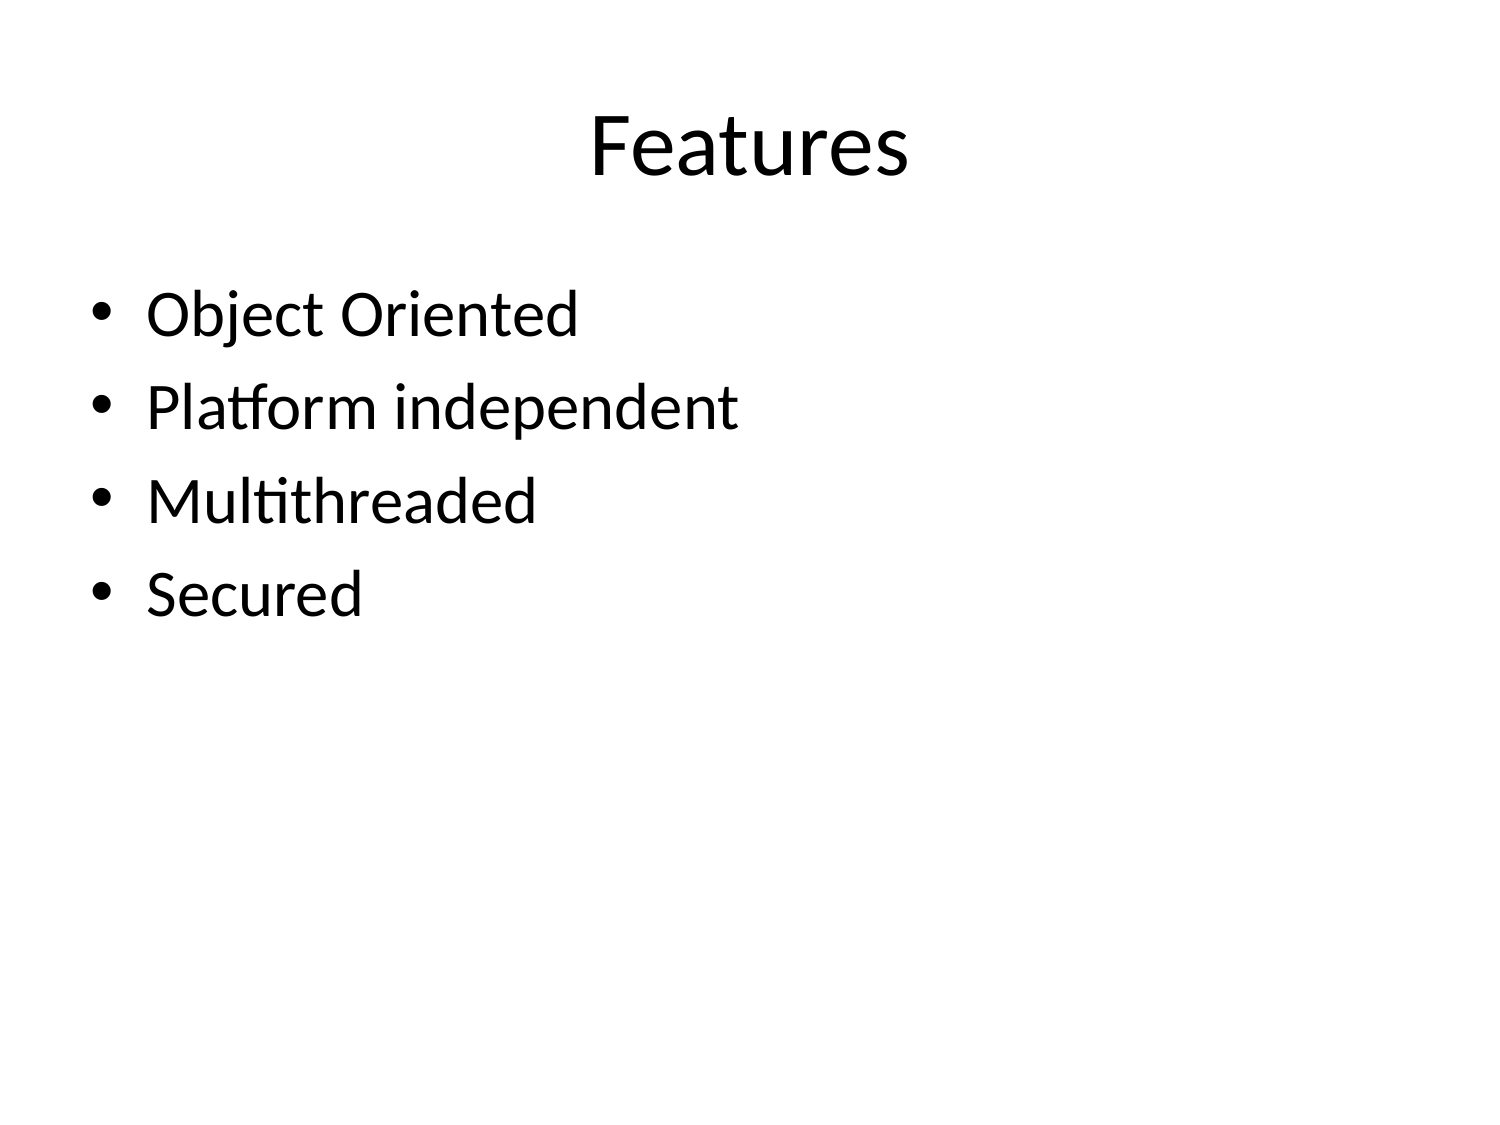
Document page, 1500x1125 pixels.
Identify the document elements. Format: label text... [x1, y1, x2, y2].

list Object Oriented Platform independent Multithreaded Secured [75, 262, 1425, 1005]
title Features [75, 45, 1425, 233]
